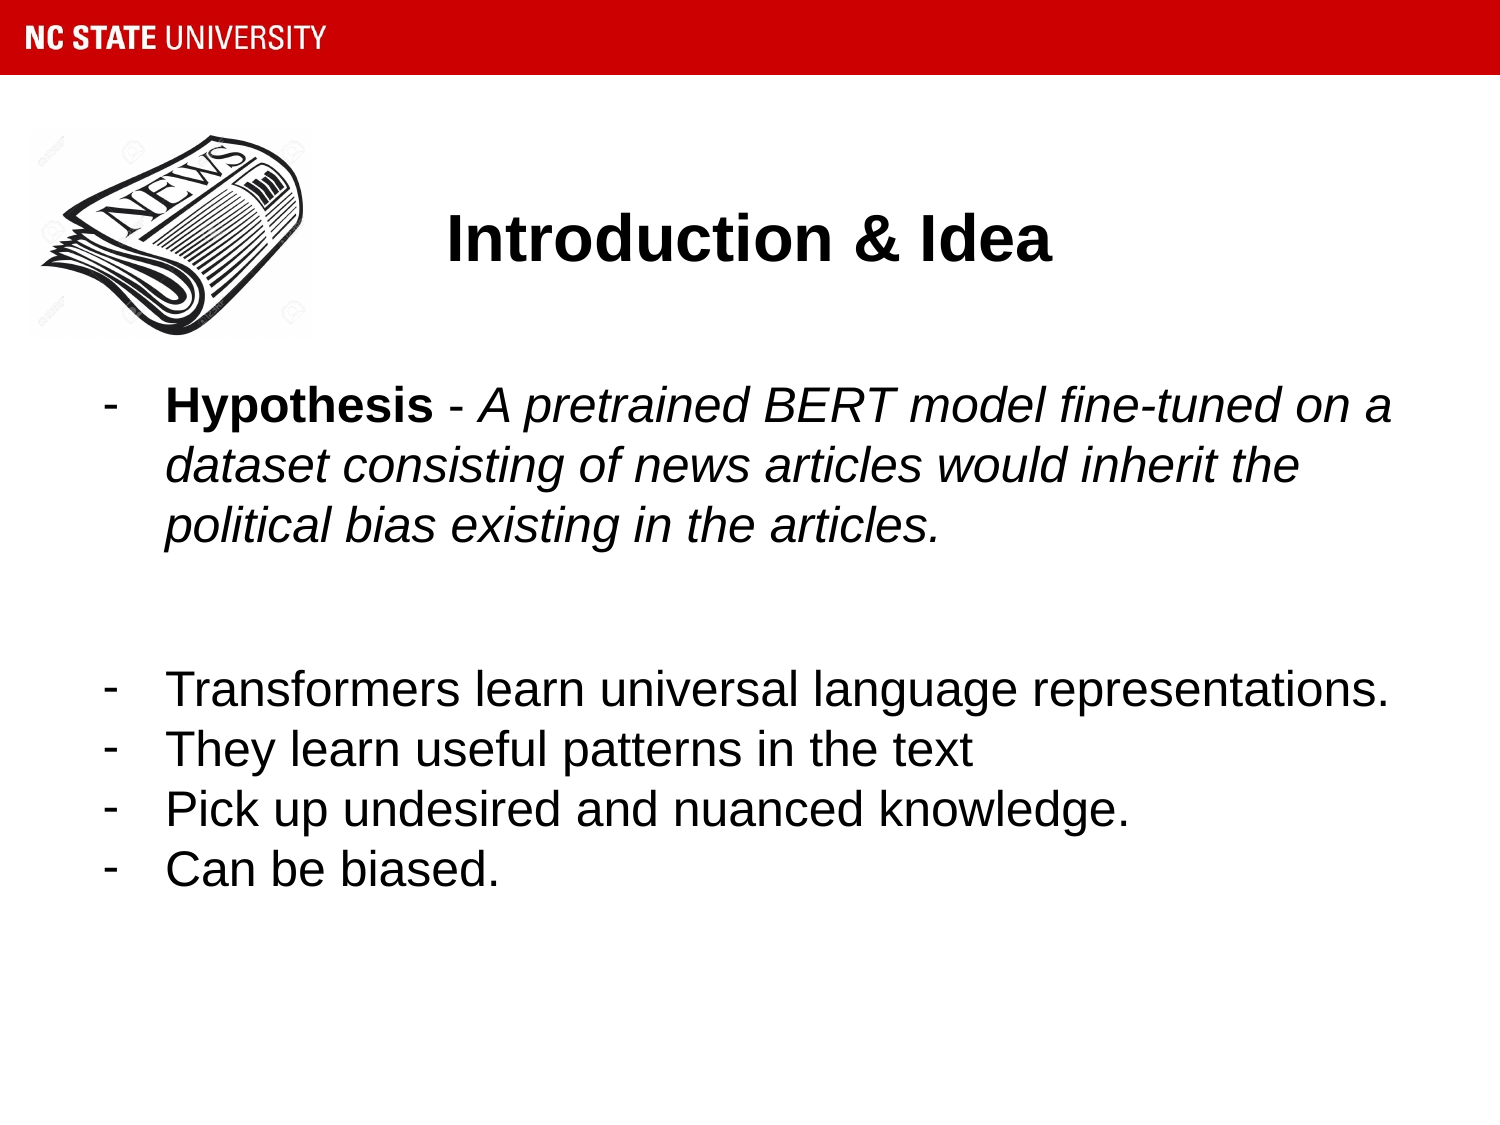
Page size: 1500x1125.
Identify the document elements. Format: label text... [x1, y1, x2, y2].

picture [0, 0, 1500, 75]
list Transformers learn universal language representations. They learn useful patterns in the text Pick up undesired and nuanced knowledge. Can be biased. [75, 571, 1425, 1099]
title Introduction & Idea [317, 147, 1425, 323]
picture [30, 129, 313, 342]
list Hypothesis - A pretrained BERT model fine-tuned on a dataset consisting of news articles would inherit the political bias existing in the articles. [75, 357, 1425, 571]
